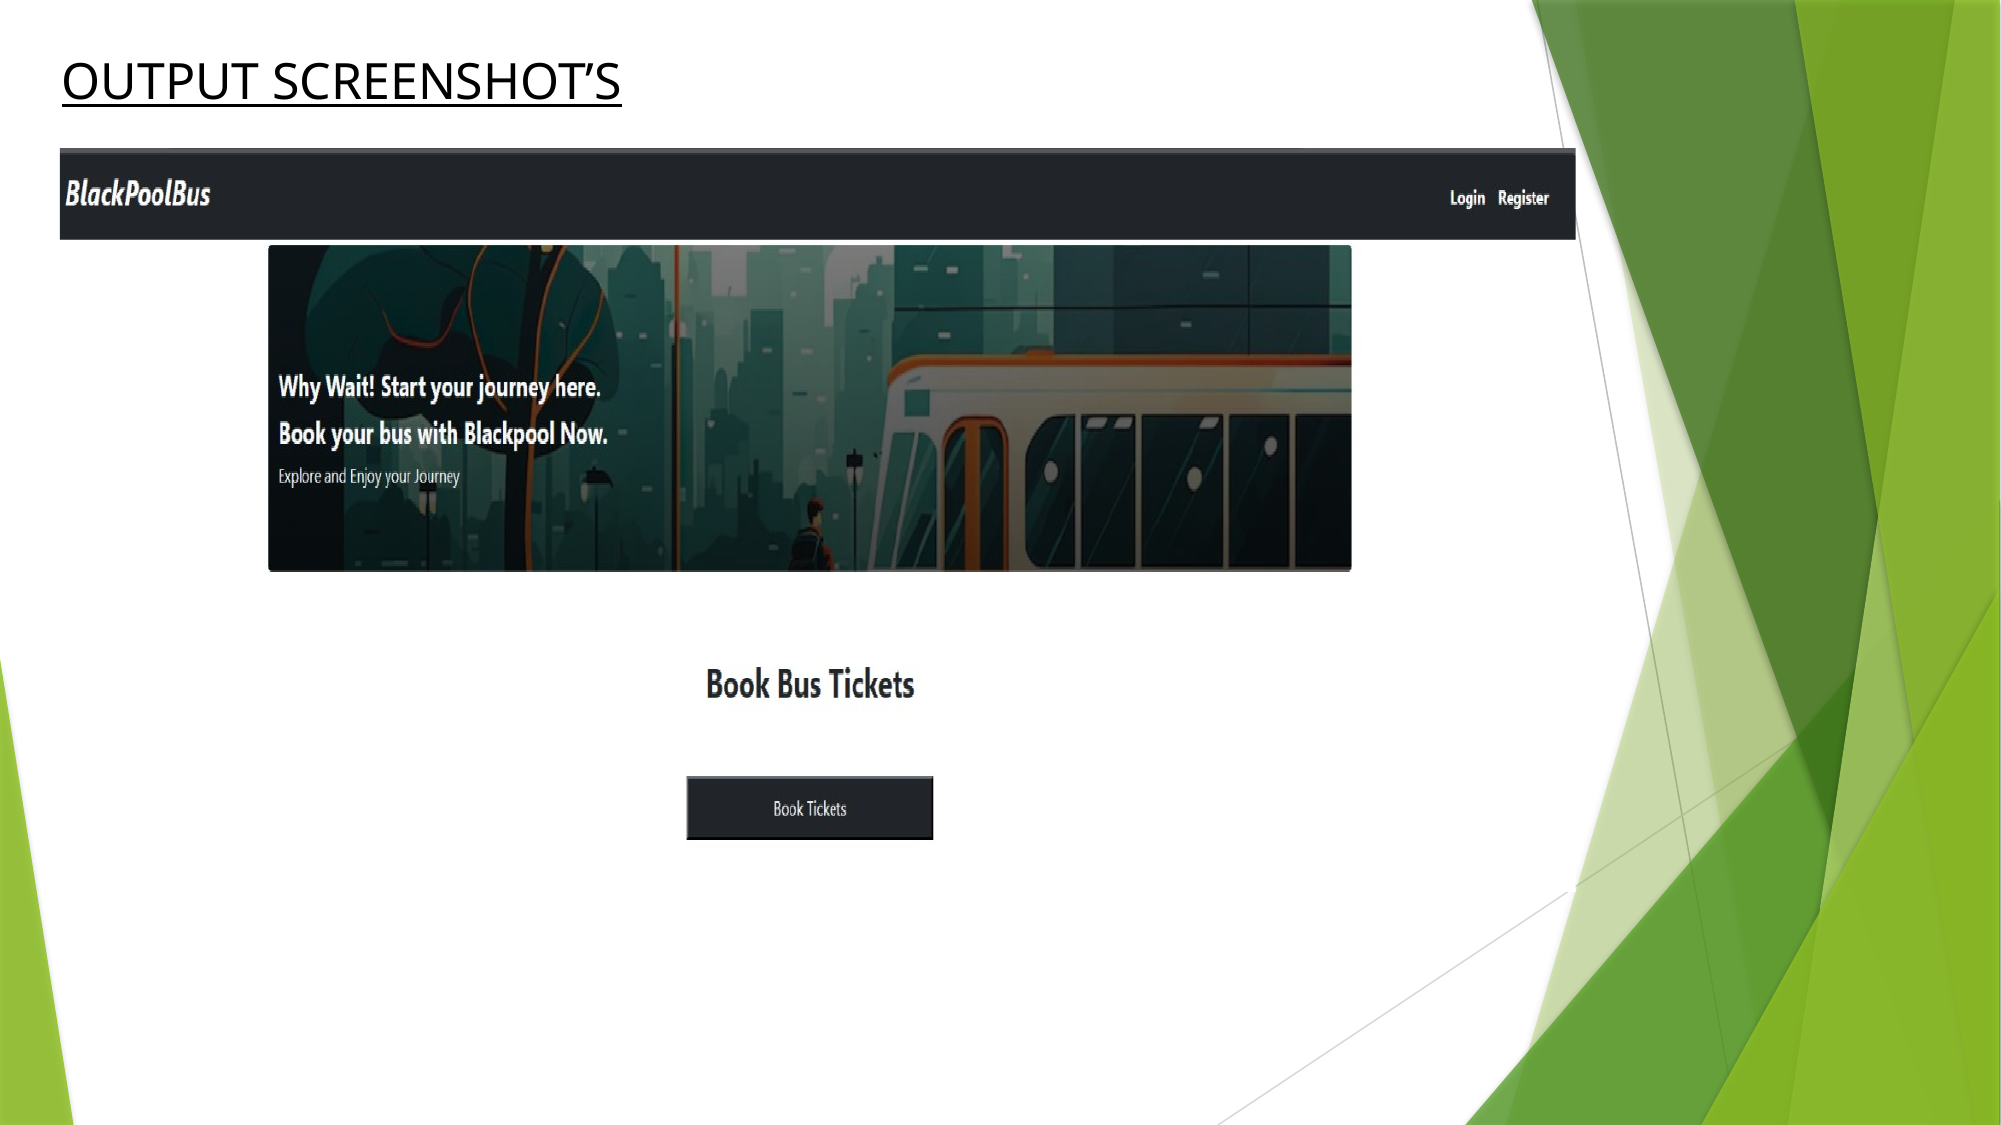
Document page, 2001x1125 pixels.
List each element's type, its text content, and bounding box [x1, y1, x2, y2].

picture [59, 148, 1577, 892]
text_box OUTPUT SCREENSHOT’S [47, 42, 637, 118]
